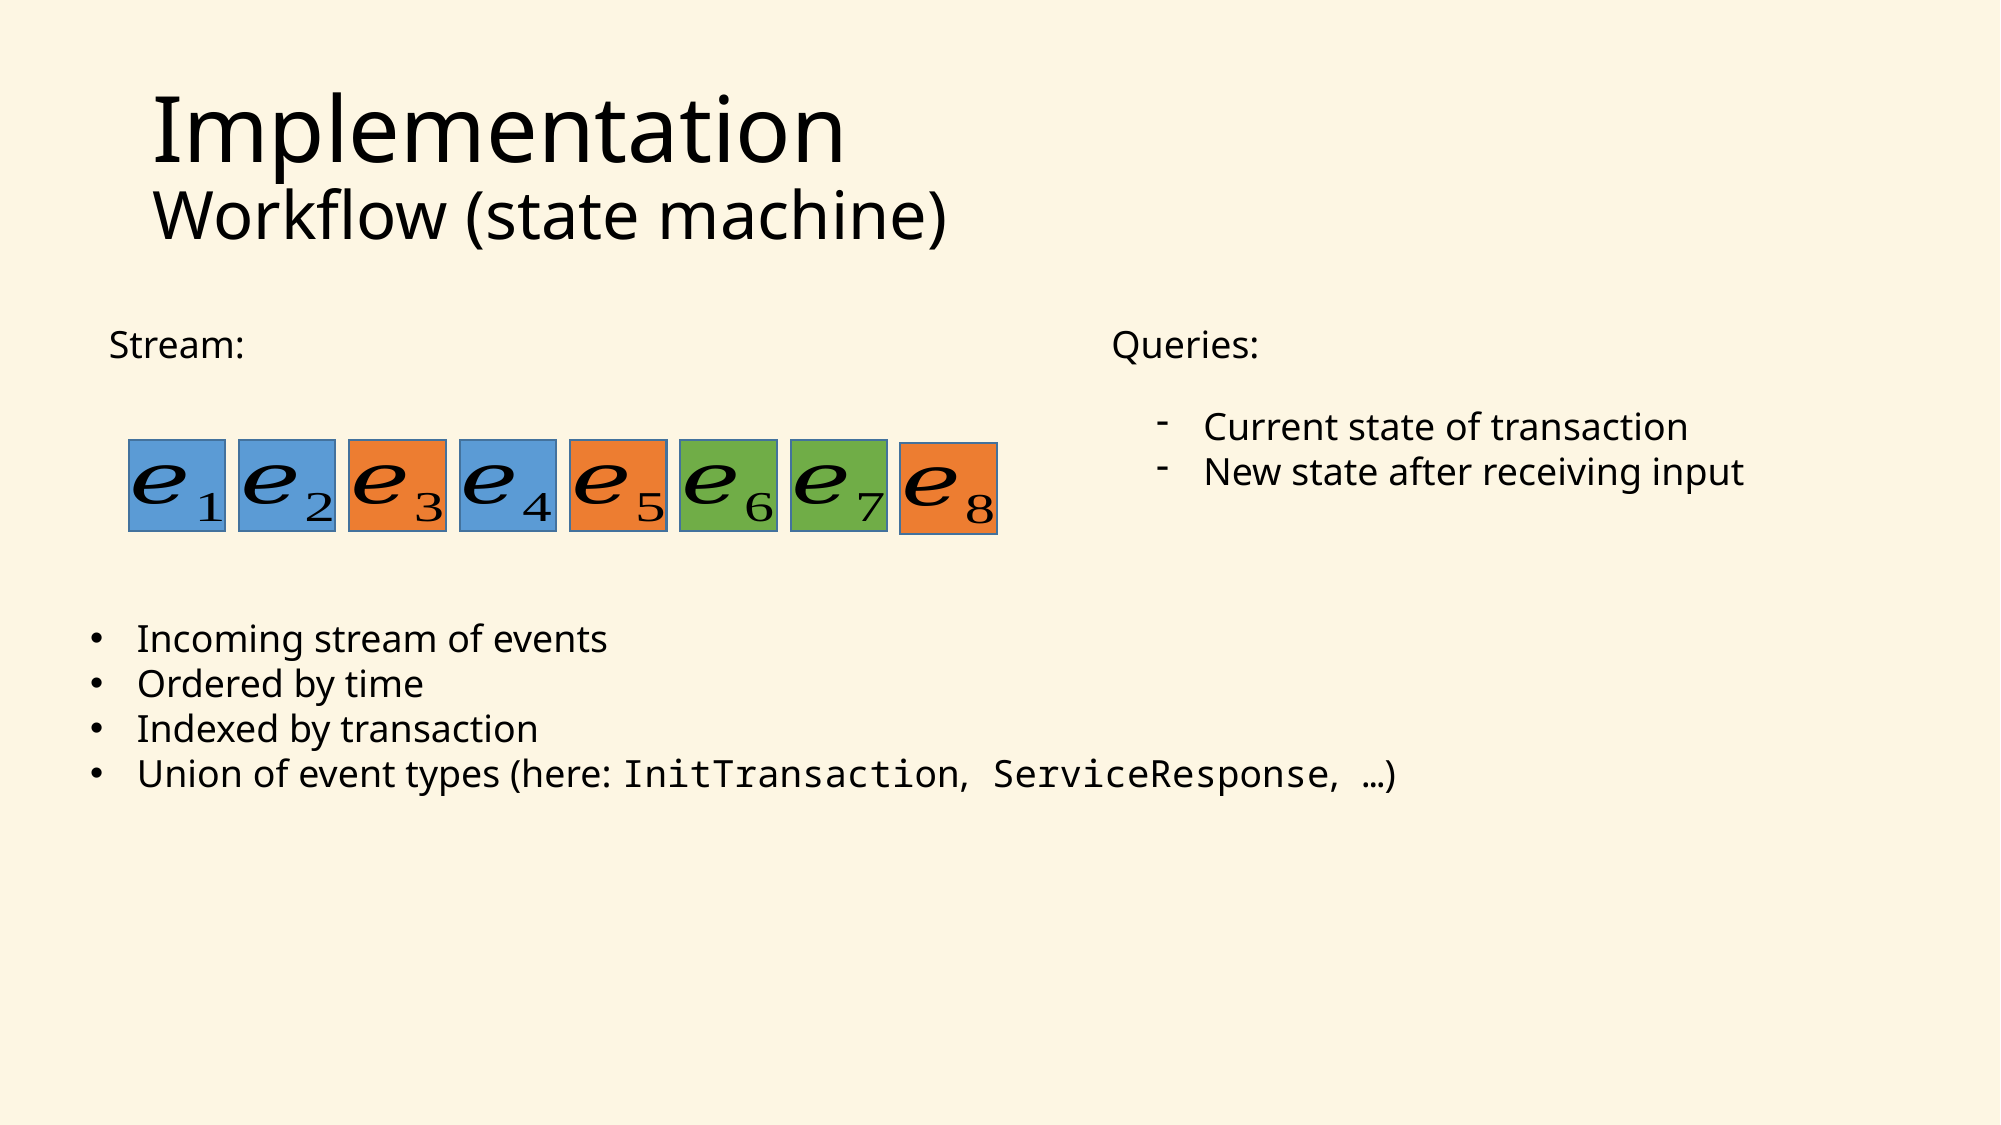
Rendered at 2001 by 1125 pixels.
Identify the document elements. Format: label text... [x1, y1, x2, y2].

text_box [1118, 313, 1903, 593]
title Implementation Workflow (state machine) [137, 59, 1863, 278]
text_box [95, 313, 1356, 805]
